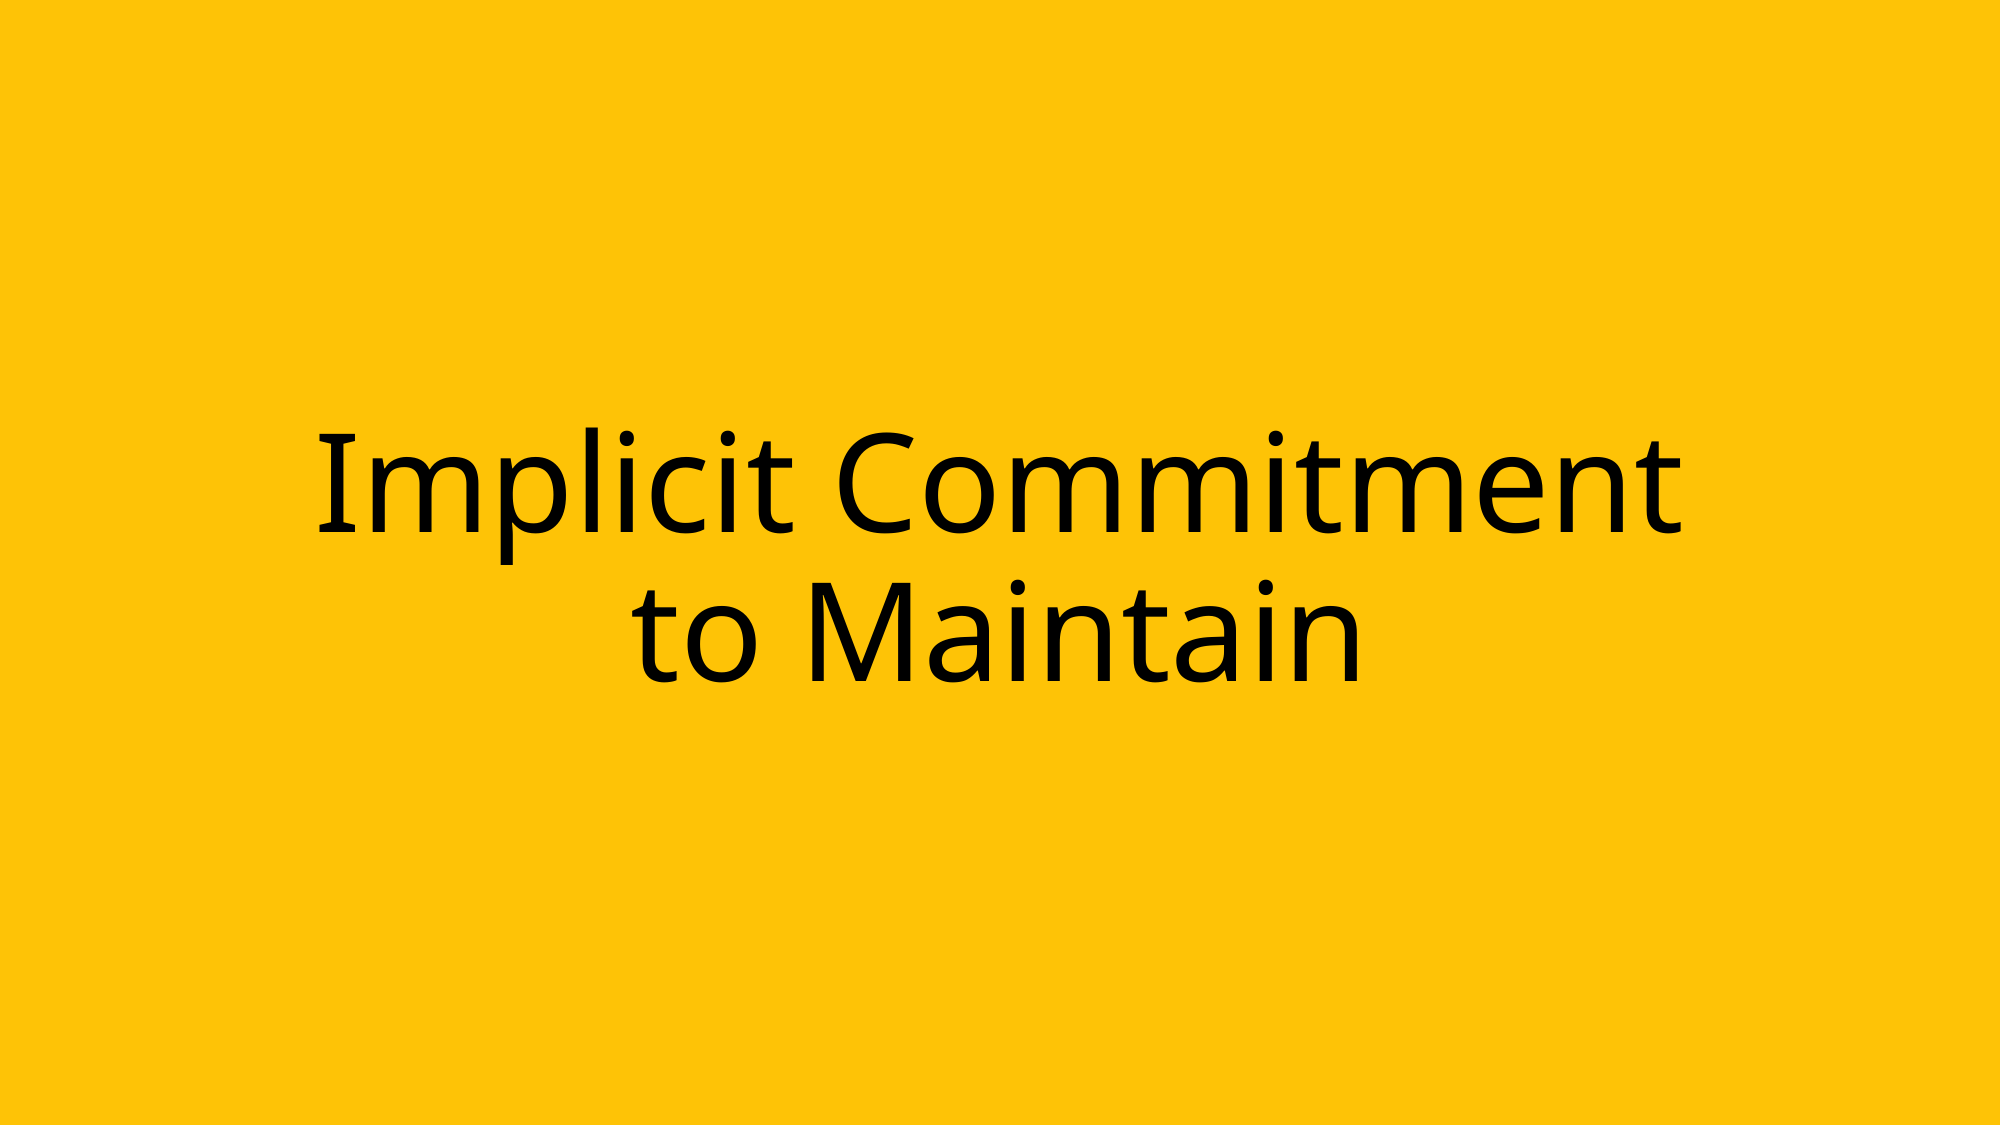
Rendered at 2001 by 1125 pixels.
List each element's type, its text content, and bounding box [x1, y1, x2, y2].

title Implicit Commitment to Maintain [137, 387, 1863, 737]
